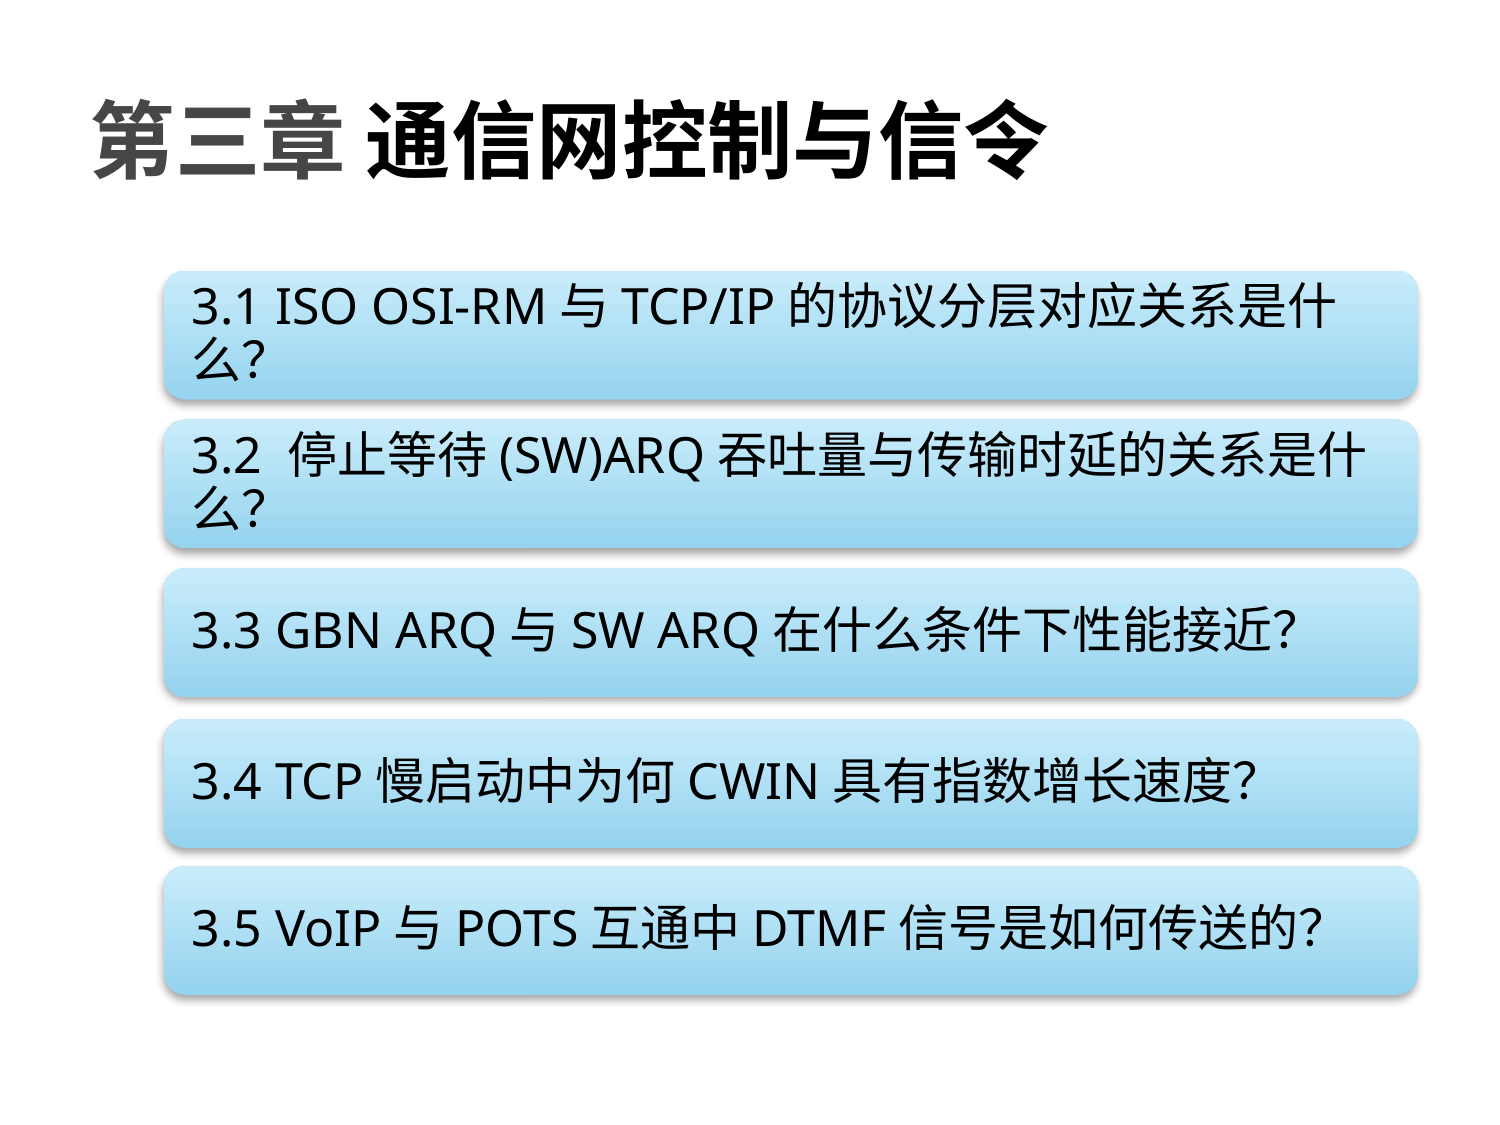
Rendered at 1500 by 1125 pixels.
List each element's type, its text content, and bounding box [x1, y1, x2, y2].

title 第三章 通信网控制与信令 [75, 45, 1425, 233]
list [163, 269, 1419, 997]
